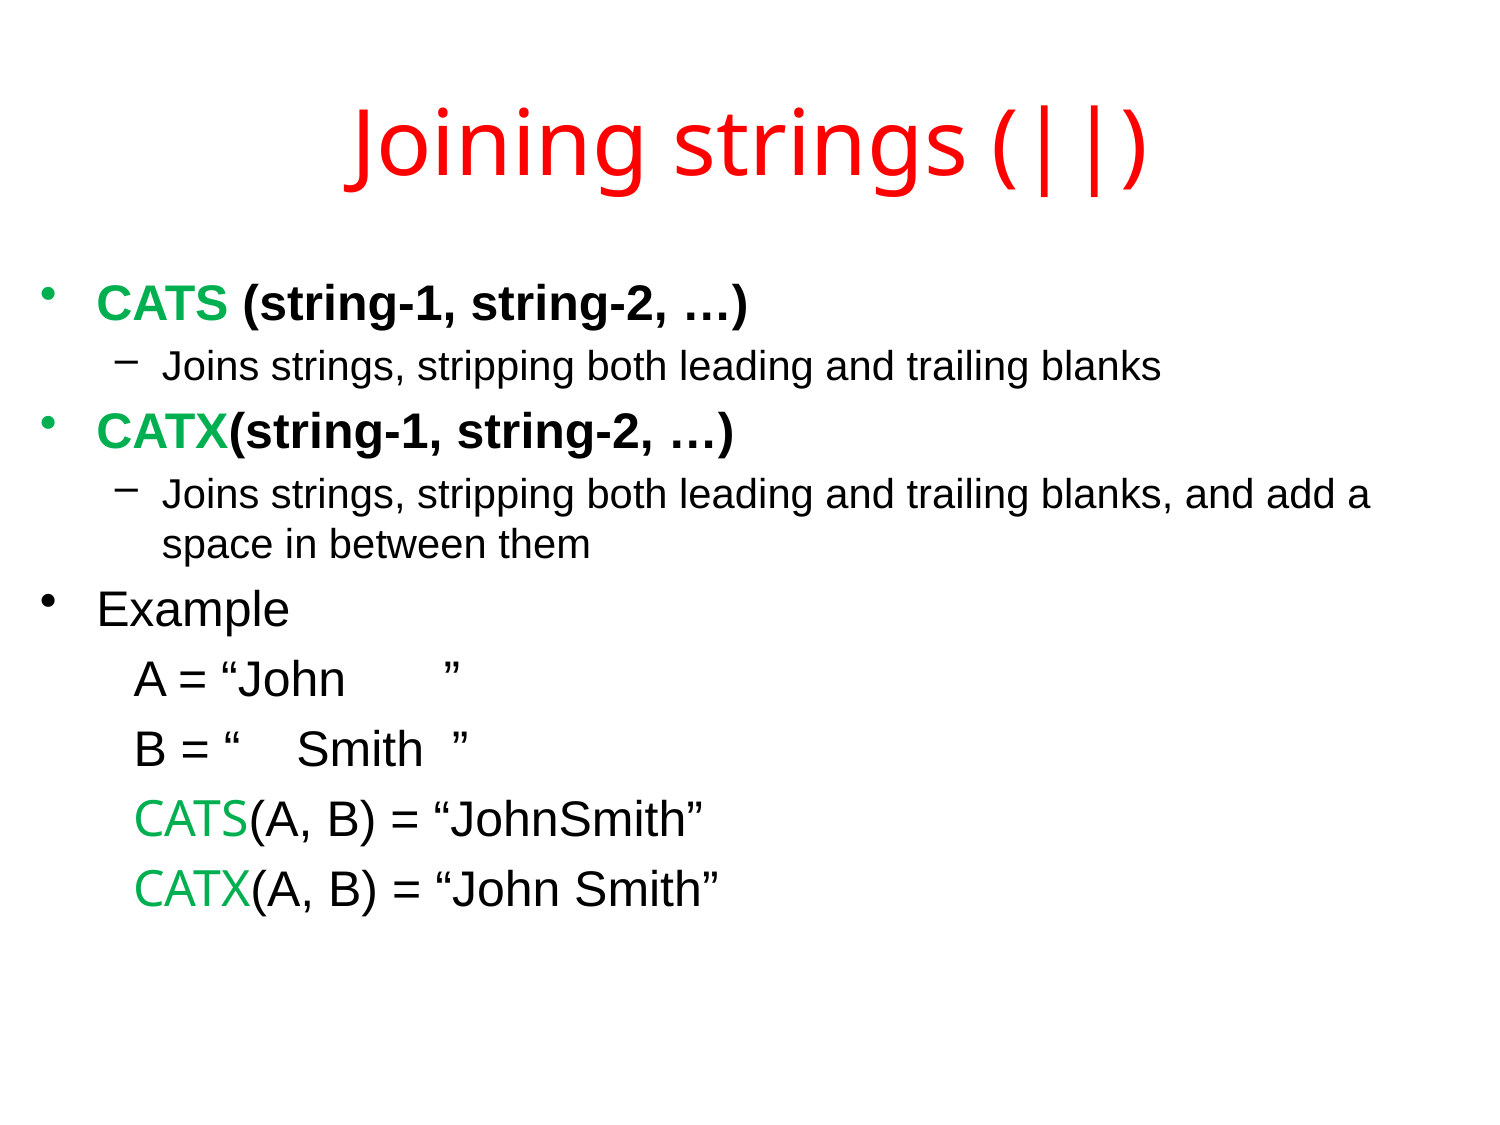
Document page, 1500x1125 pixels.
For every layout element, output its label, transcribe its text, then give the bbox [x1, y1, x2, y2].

title Joining strings (||) [74, 44, 1426, 233]
list CATS (string-1, string-2, …) Joins strings, stripping both leading and trailing blanks CATX(string-1, string-2, …) Joins strings, stripping both leading and trailing blanks, and add a space in between them Example A = “John ” B = “ Smith ” CATS(A, B) = “JohnSmith” CATX(A, B) = “John Smith” [24, 262, 1500, 1006]
